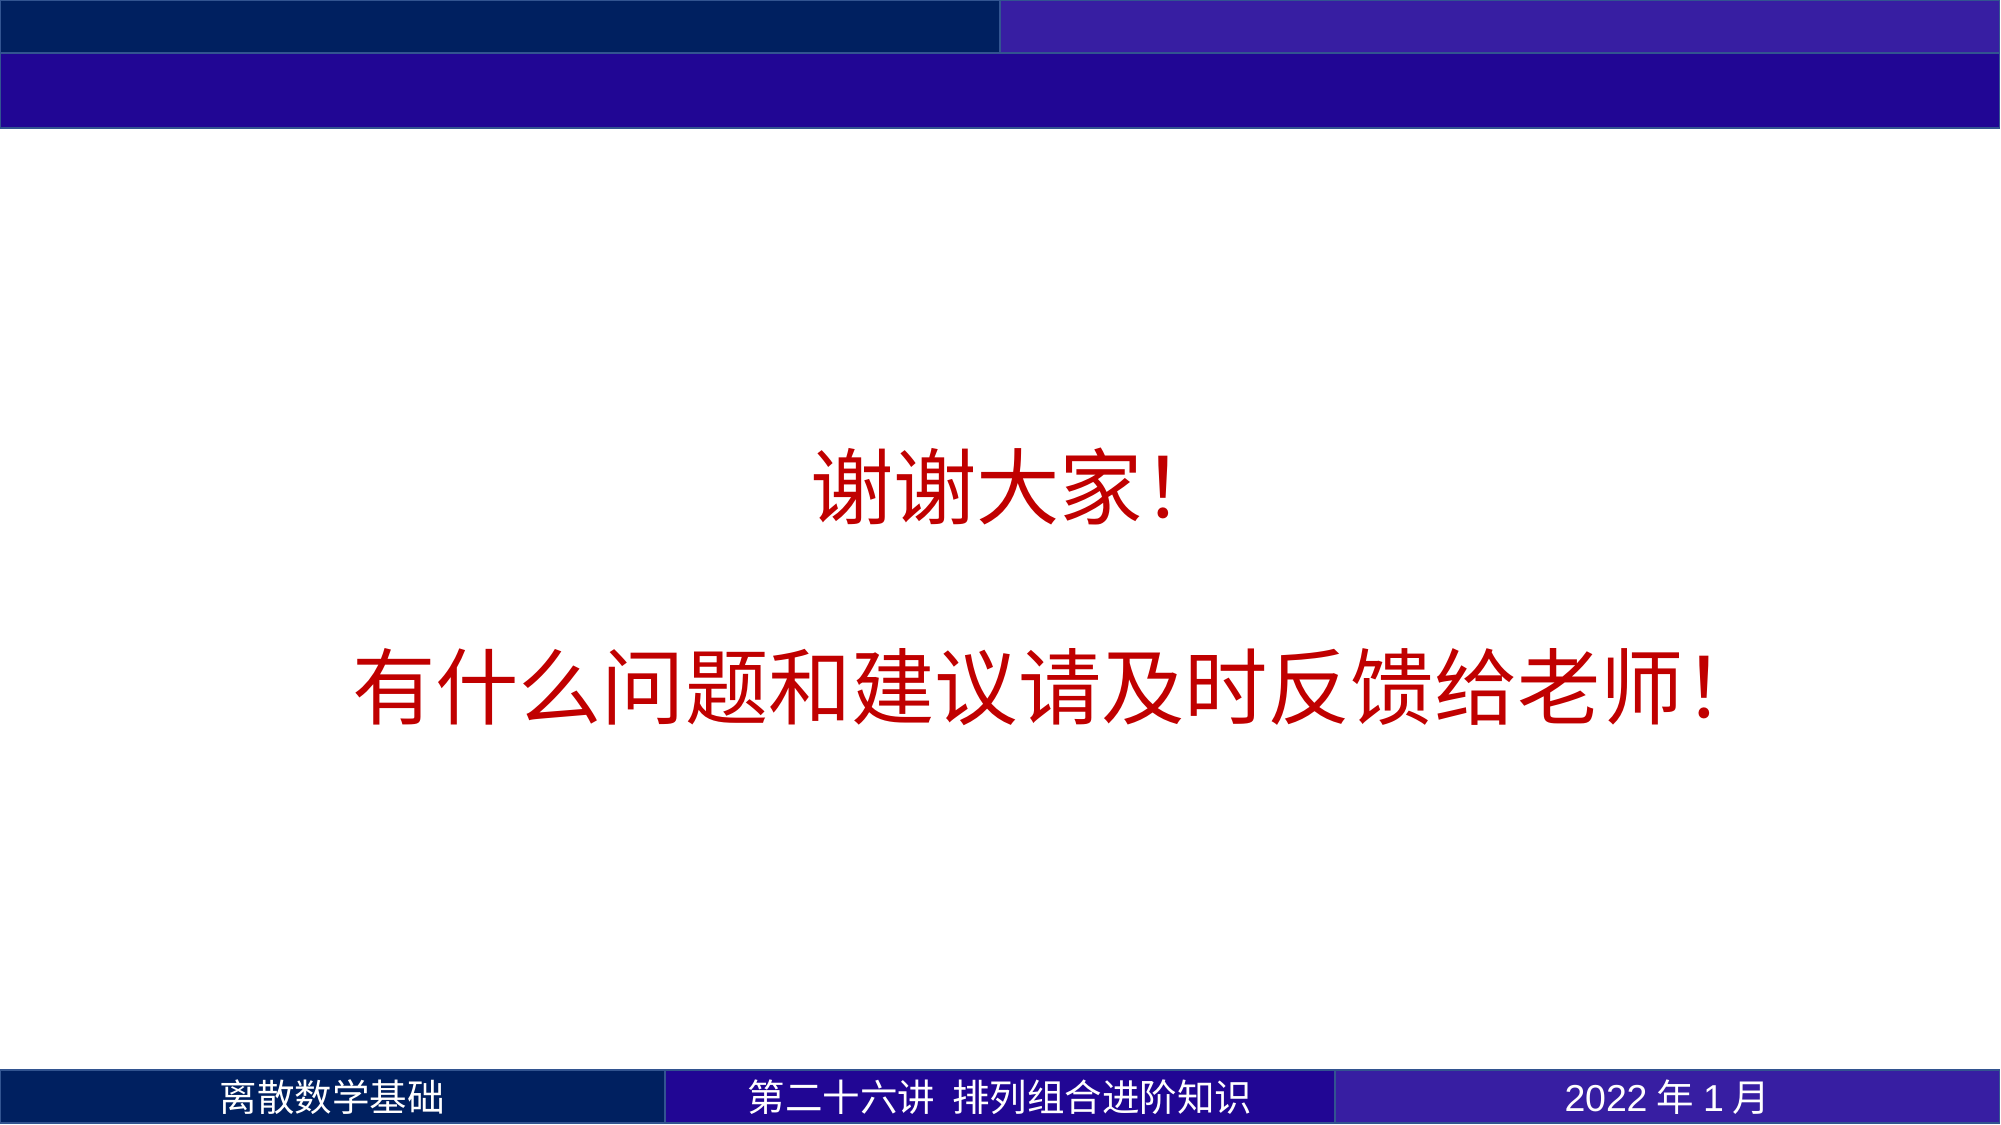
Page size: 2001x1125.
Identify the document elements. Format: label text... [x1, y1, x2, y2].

text_box [0, 0, 999, 52]
text_box 谢谢大家！ 有什么问题和建议请及时反馈给老师！ [315, 328, 1722, 743]
text_box [999, 0, 2000, 52]
text_box [0, 52, 2000, 129]
text_box 第二十六讲 排列组合进阶知识 [664, 1069, 1334, 1124]
text_box 离散数学基础 [0, 1069, 664, 1124]
text_box 2022年1月 [1334, 1069, 2000, 1124]
